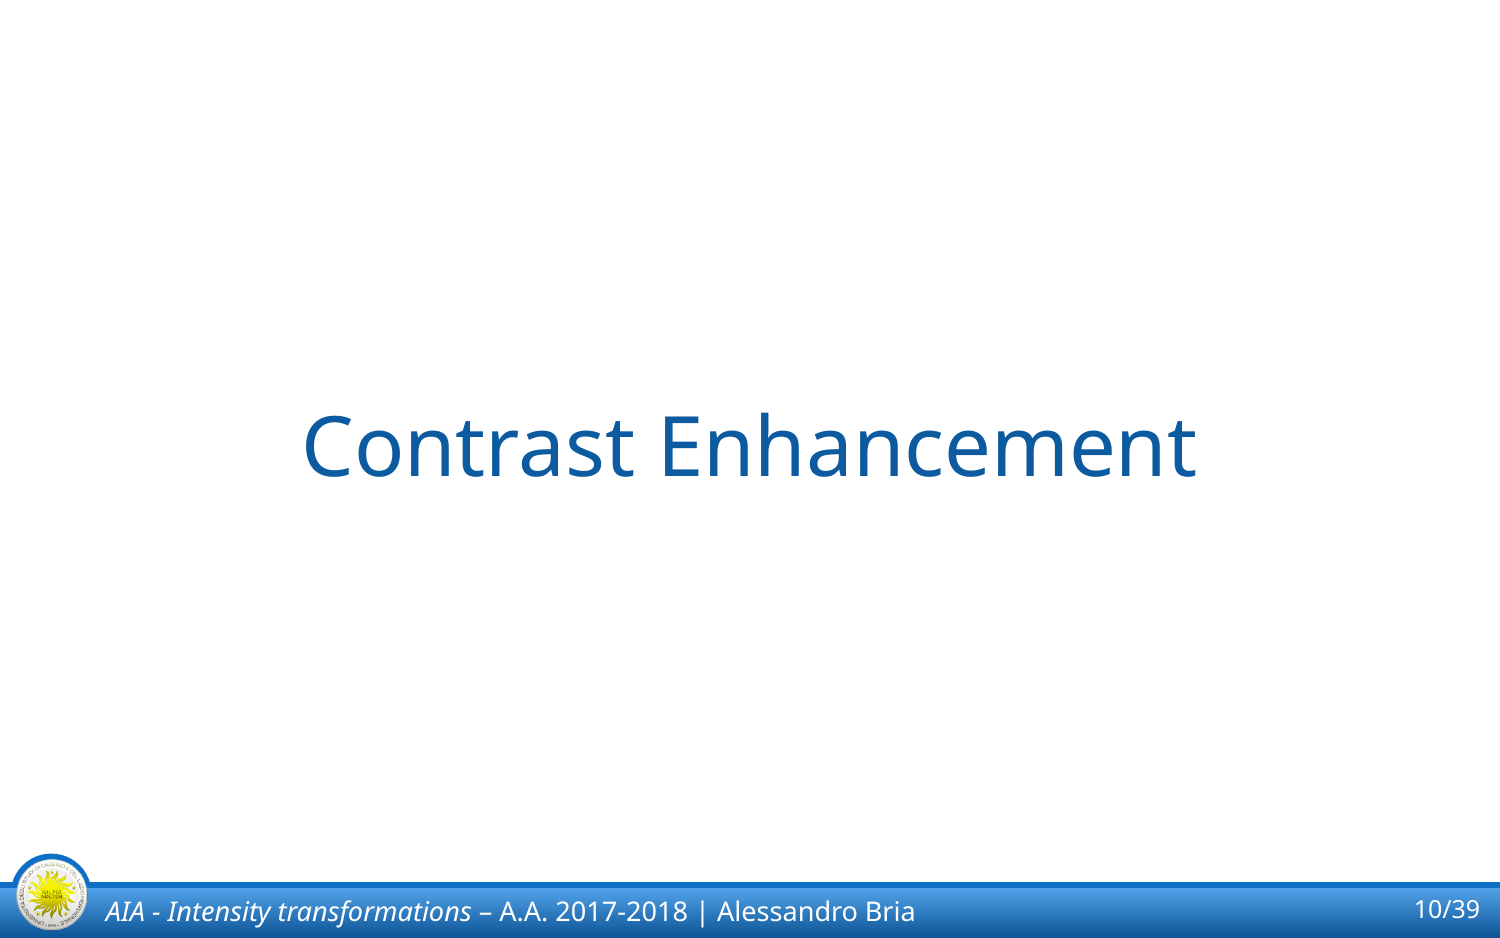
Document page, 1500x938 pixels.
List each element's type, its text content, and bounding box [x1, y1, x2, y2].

picture [15, 858, 88, 931]
title Contrast Enhancement [103, 29, 1397, 857]
